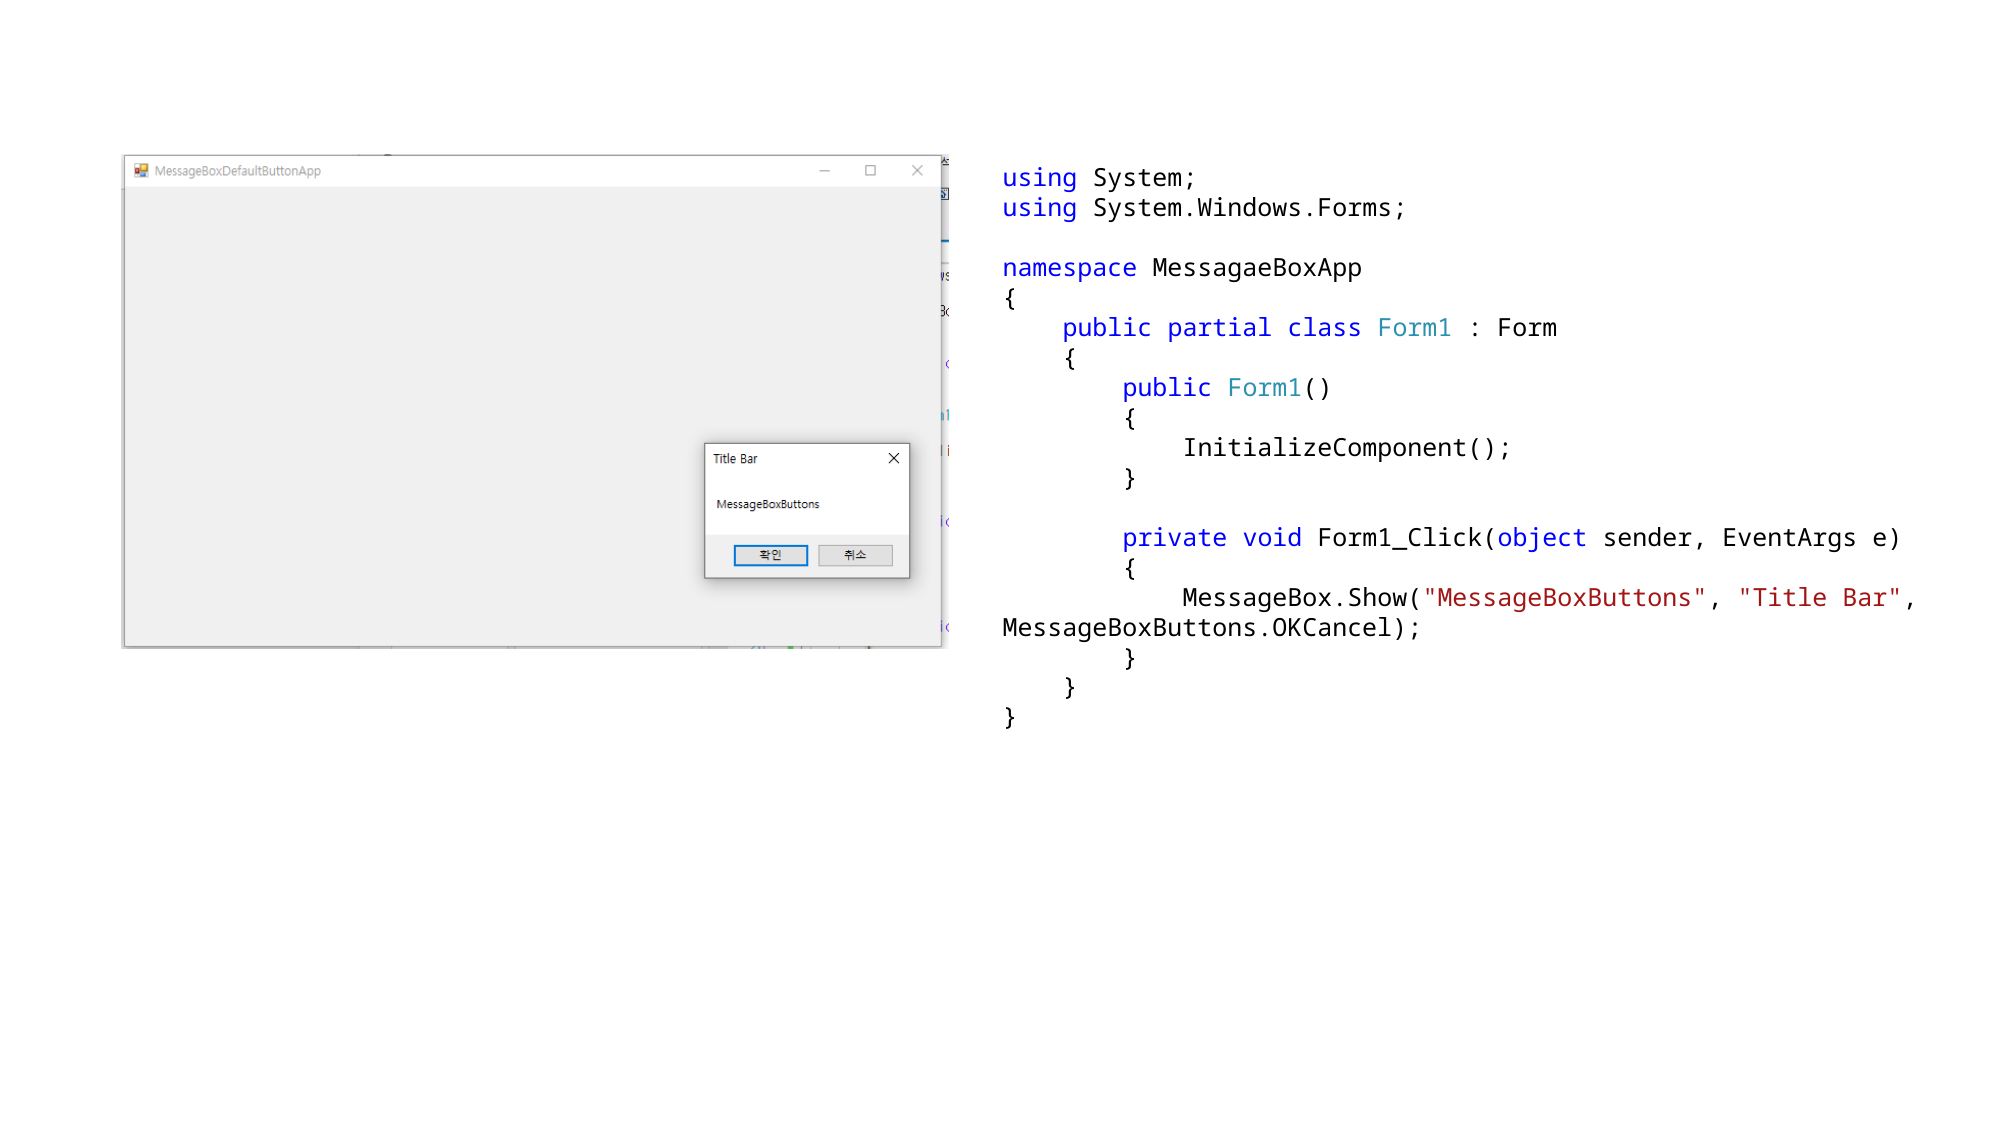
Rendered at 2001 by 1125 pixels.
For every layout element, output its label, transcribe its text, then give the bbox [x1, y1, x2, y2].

text_box using System; using System.Windows.Forms; namespace MessagaeBoxApp { public partial class Form1 : Form { public Form1() { InitializeComponent(); } private void Form1_Click(object sender, EventArgs e) { MessageBox.Show("MessageBoxButtons", "Title Bar", MessageBoxButtons.OKCancel); } } } [987, 154, 1988, 769]
picture [121, 154, 949, 649]
